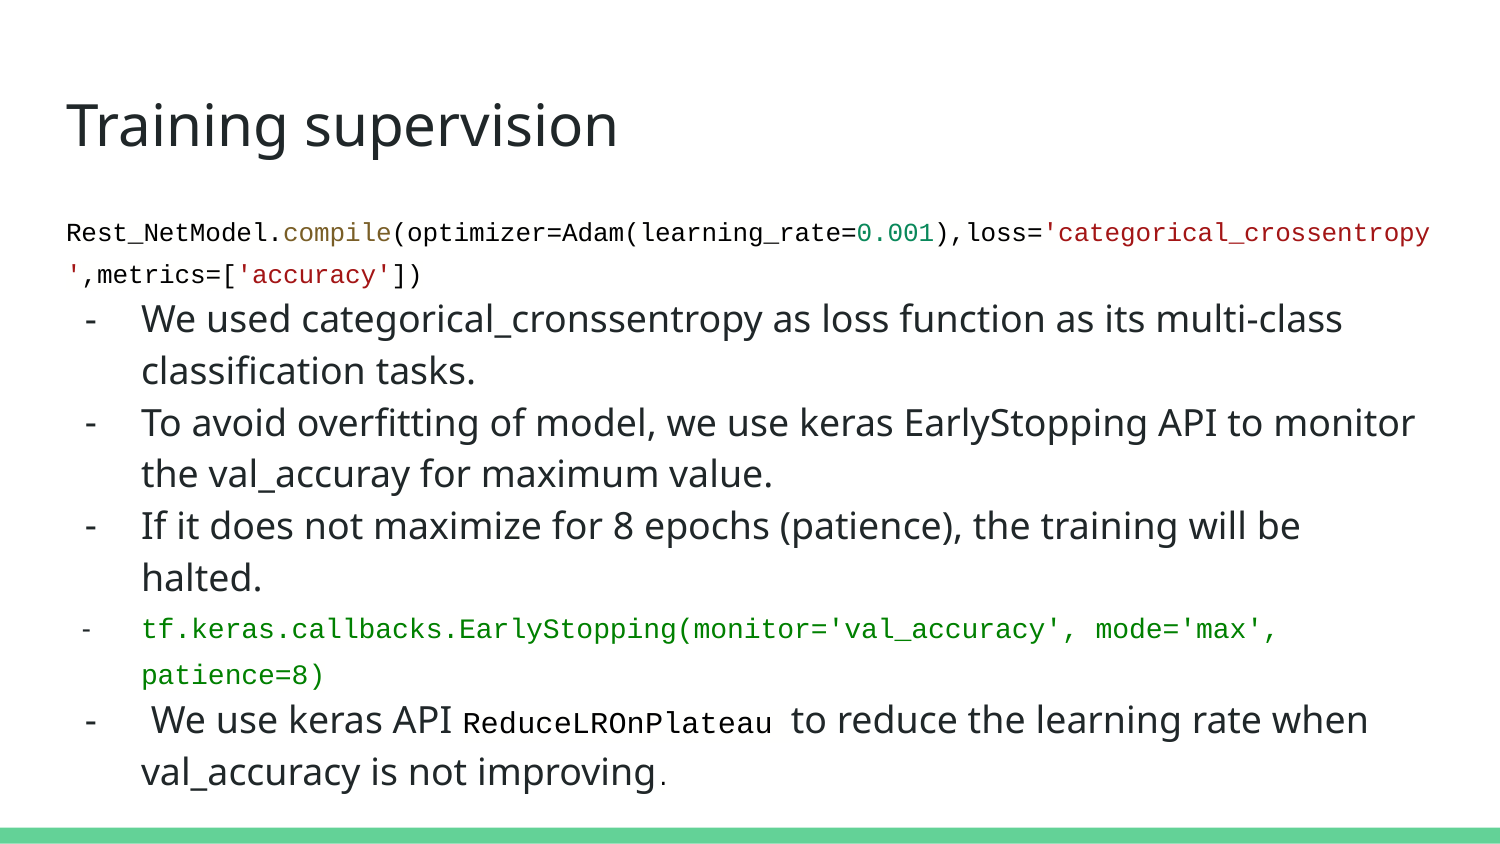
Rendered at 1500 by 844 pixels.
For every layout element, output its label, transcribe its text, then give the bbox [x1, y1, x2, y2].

list Rest_NetModel.compile(optimizer=Adam(learning_rate=0.001),loss='categorical_crossentropy',metrics=['accuracy']) We used categorical_cronssentropy as loss function as its multi-class classification tasks. To avoid overfitting of model, we use keras EarlyStopping API to monitor the val_accuray for maximum value. If it does not maximize for 8 epochs (patience), the training will be halted. tf.keras.callbacks.EarlyStopping(monitor='val_accuracy', mode='max', patience=8) We use keras API ReduceLROnPlateau to reduce the learning rate when val_accuracy is not improving. [51, 189, 1449, 750]
title Training supervision [51, 72, 1449, 167]
